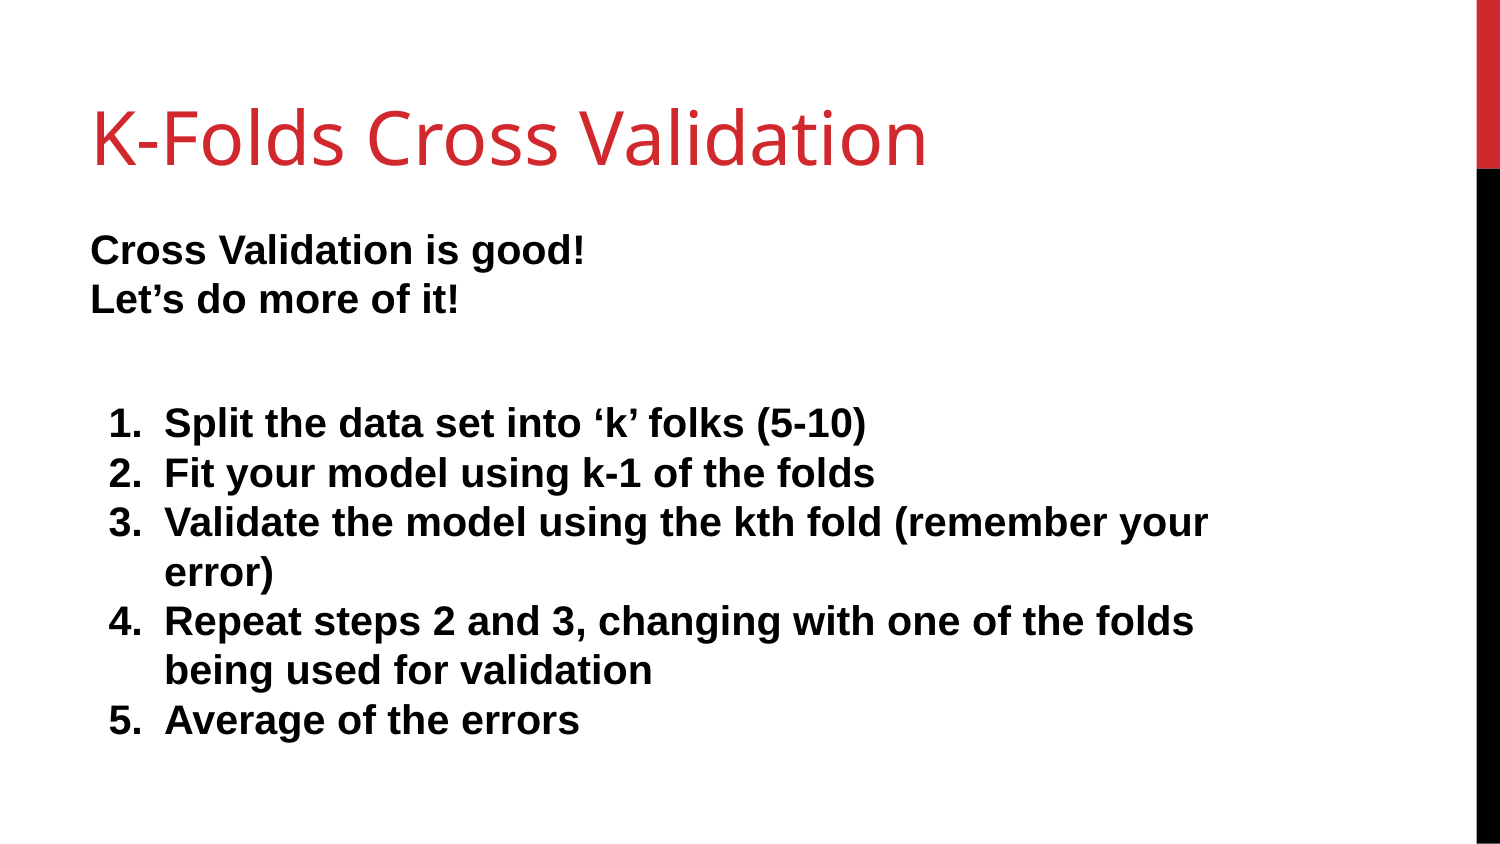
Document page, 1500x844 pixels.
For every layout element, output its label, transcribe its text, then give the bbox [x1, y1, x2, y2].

list Cross Validation is good! Let’s do more of it! Split the data set into ‘k’ folks (5-10) Fit your model using k-1 of the folds Validate the model using the kth fold (remember your error) Repeat steps 2 and 3, changing with one of the folds being used for validation Average of the errors [75, 215, 1325, 754]
title K-Folds Cross Validation [75, 18, 1025, 188]
